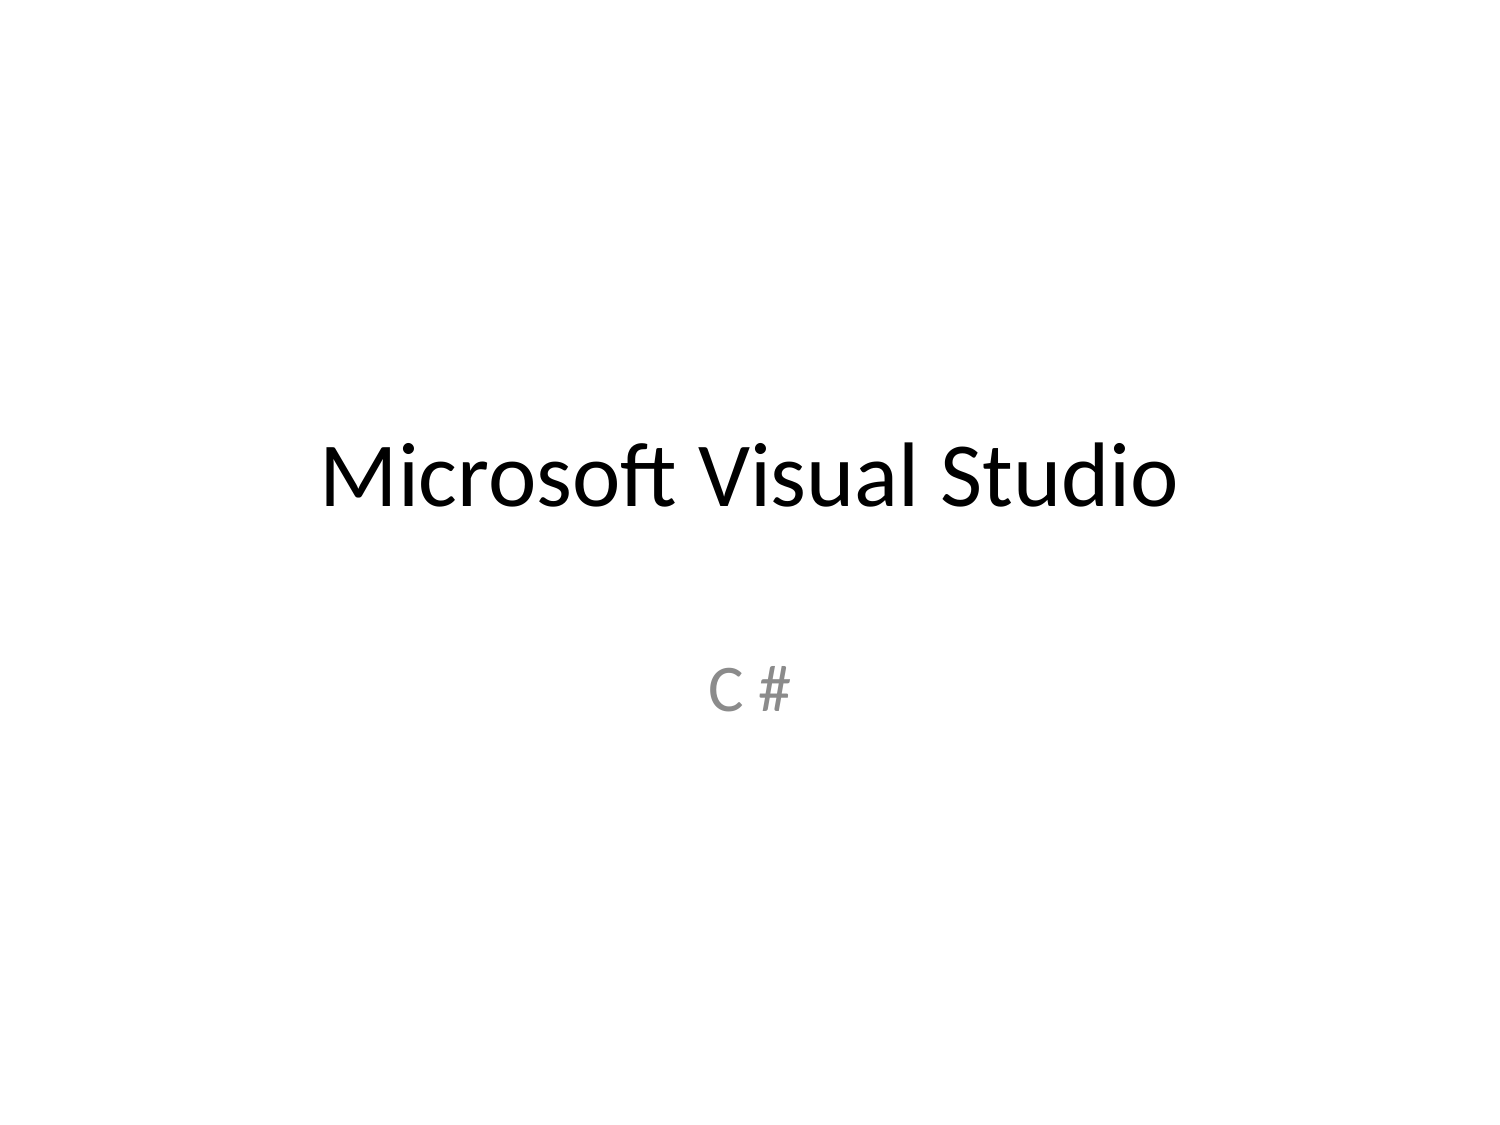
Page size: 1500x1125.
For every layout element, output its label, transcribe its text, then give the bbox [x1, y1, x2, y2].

subtitle C # [225, 637, 1275, 925]
title Microsoft Visual Studio [112, 349, 1388, 591]
